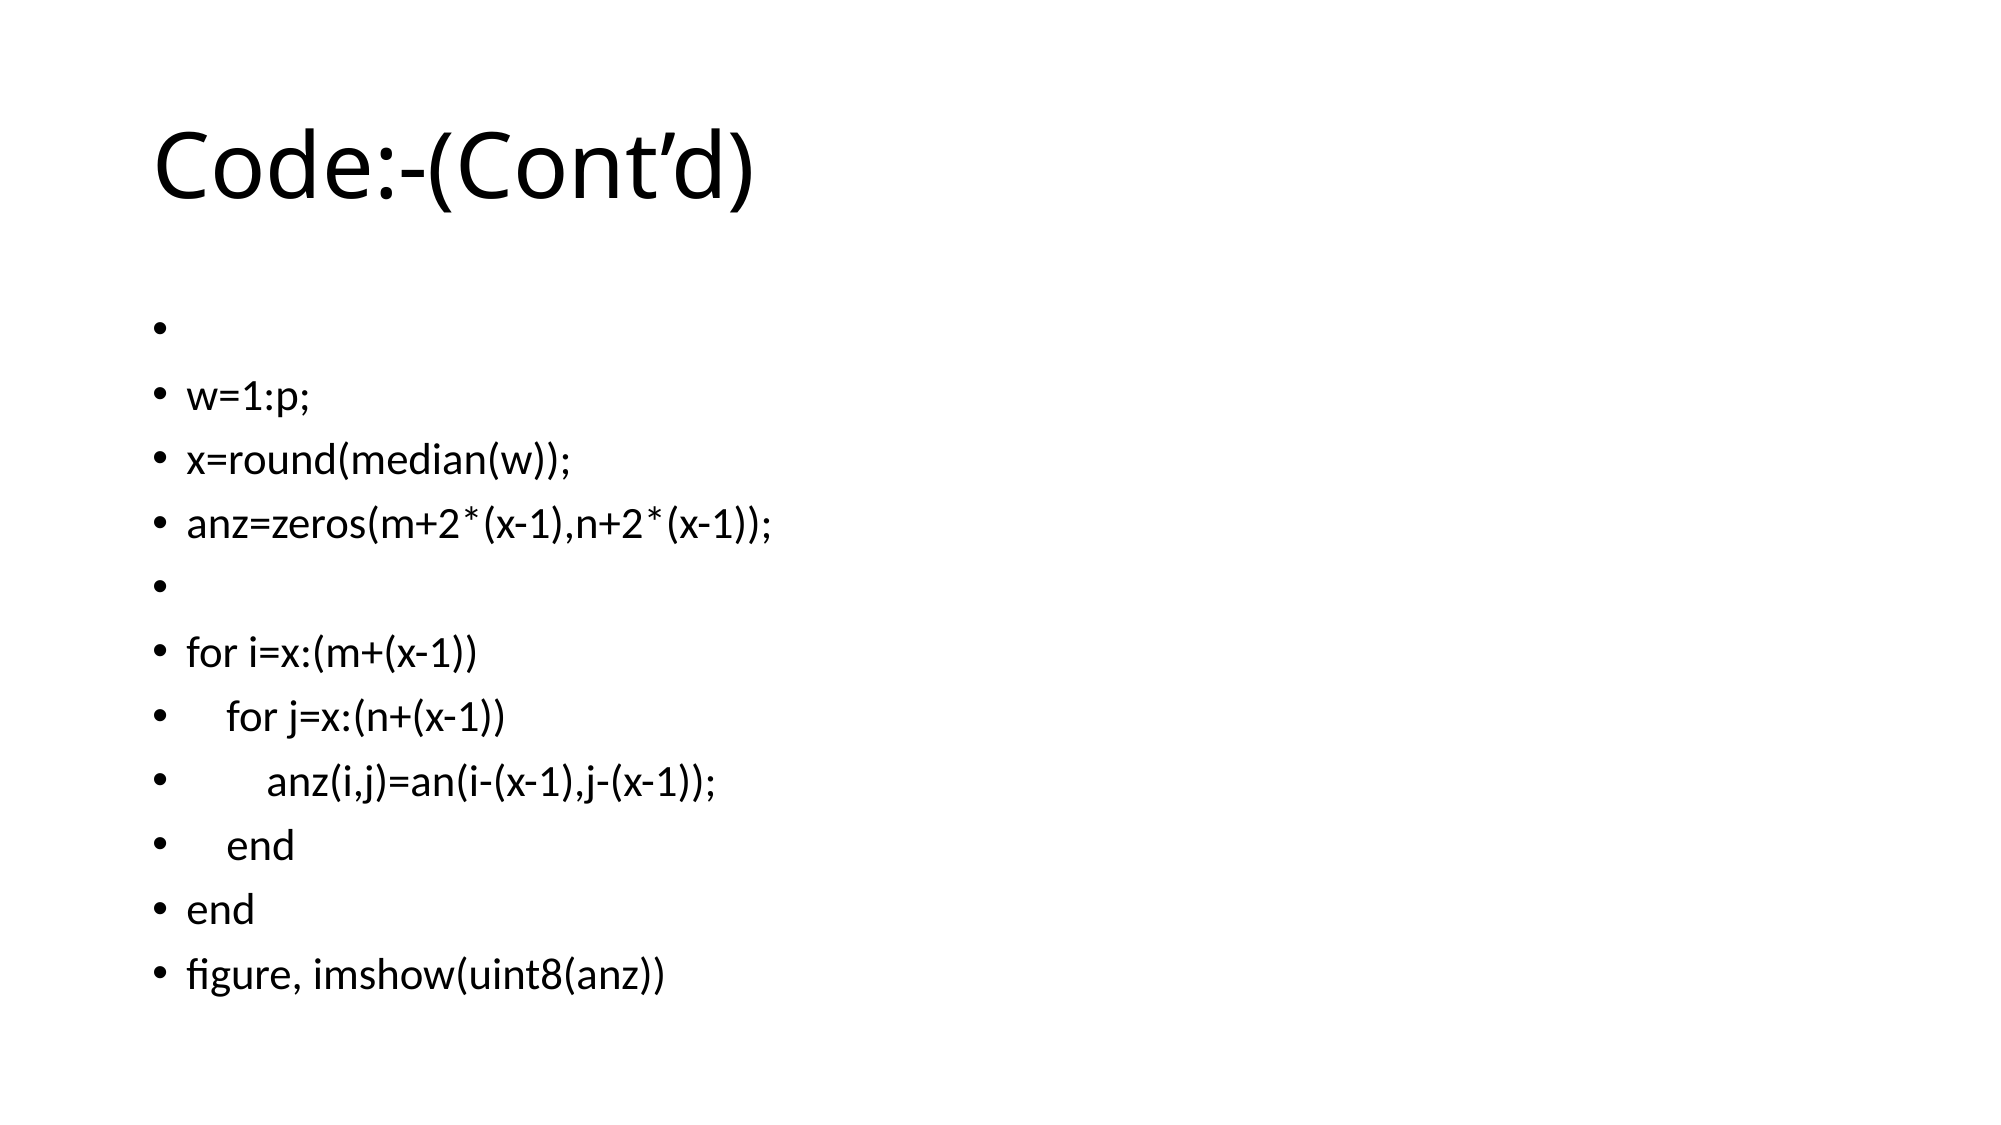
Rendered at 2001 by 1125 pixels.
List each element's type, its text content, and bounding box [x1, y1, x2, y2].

title Code:-(Cont’d) [137, 59, 1863, 278]
list w=1:p; x=round(median(w)); anz=zeros(m+2*(x-1),n+2*(x-1)); for i=x:(m+(x-1)) for j=x:(n+(x-1)) anz(i,j)=an(i-(x-1),j-(x-1)); end end figure, imshow(uint8(anz)) [137, 299, 1863, 1014]
